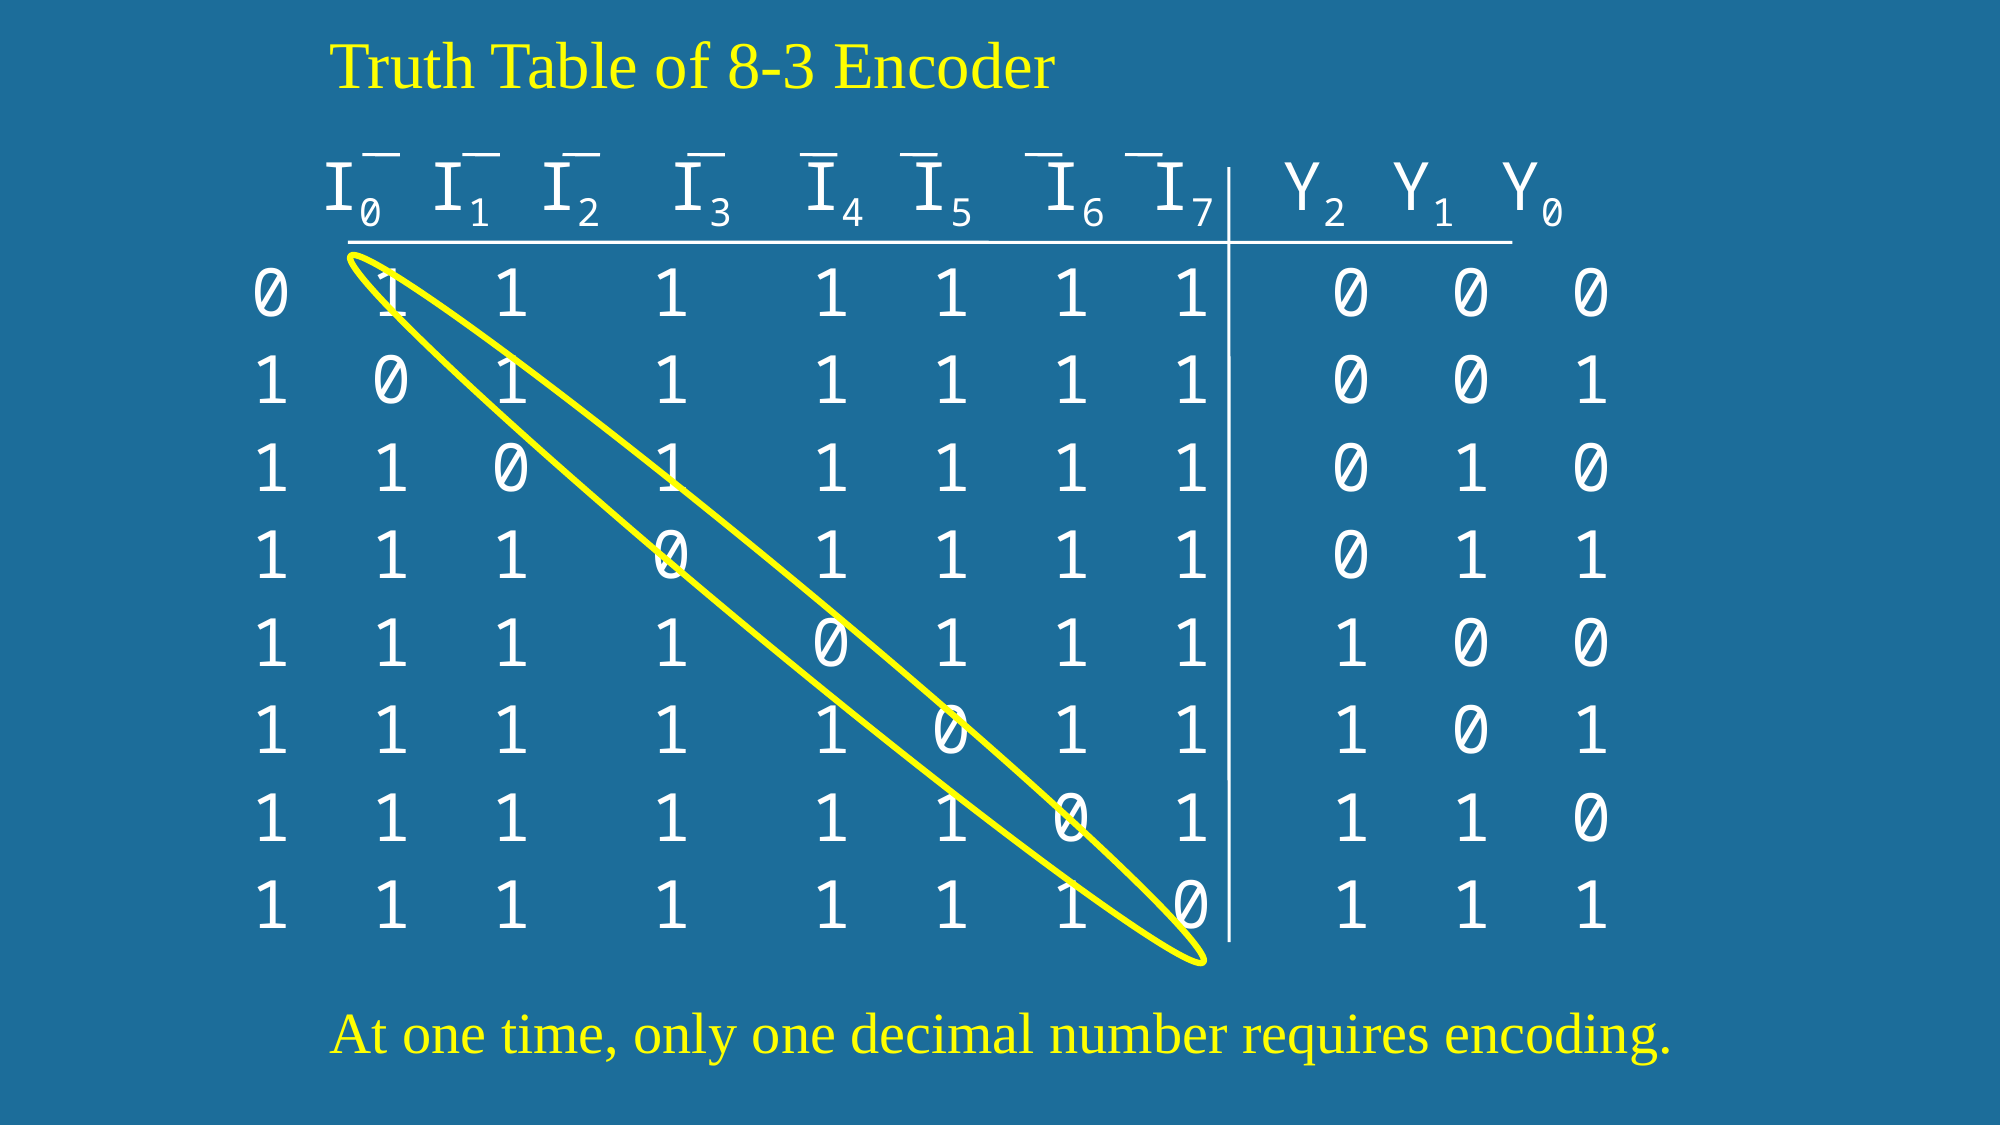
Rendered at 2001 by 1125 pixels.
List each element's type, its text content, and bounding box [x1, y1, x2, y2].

text_box 1 1 1 1 1 1 1 0 1 1 1 [1534, 854, 1627, 950]
text_box 1 0 1 1 1 1 1 1 0 0 1 [1538, 329, 1627, 417]
text_box 1 0 1 1 1 1 1 1 0 0 1 [237, 329, 342, 417]
text_box 1 1 1 1 0 1 1 1 1 0 0 [1538, 592, 1627, 679]
text_box 1 1 1 0 1 1 1 1 0 1 1 [237, 504, 342, 592]
text_box 1 1 1 1 1 1 0 1 1 1 0 [1538, 767, 1627, 854]
text_box 1 1 1 1 0 1 1 1 1 0 0 [237, 592, 342, 679]
text_box 1 1 1 1 1 1 0 1 1 1 0 [237, 767, 342, 854]
text_box 1 1 0 1 1 1 1 1 0 1 0 [1538, 417, 1627, 504]
text_box Truth Table of 8-3 Encoder [314, 14, 1073, 109]
text_box 1 1 1 1 1 0 1 1 1 0 1 [1538, 679, 1627, 767]
text_box 1 1 0 1 1 1 1 1 0 1 0 [237, 417, 342, 504]
text_box 0 1 1 1 1 1 1 1 0 0 0 [237, 242, 342, 329]
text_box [347, 135, 1533, 943]
text_box 0 1 1 1 1 1 1 1 0 0 0 [1538, 242, 1627, 329]
text_box 1 1 1 1 1 1 1 0 1 1 1 [237, 854, 346, 950]
text_box [1174, 952, 1204, 964]
text_box 1 1 1 0 1 1 1 1 0 1 1 [1538, 504, 1627, 592]
text_box 1 1 1 1 1 0 1 1 1 0 1 [237, 679, 342, 767]
text_box At one time, only one decimal number requires encoding. [314, 987, 1768, 1073]
